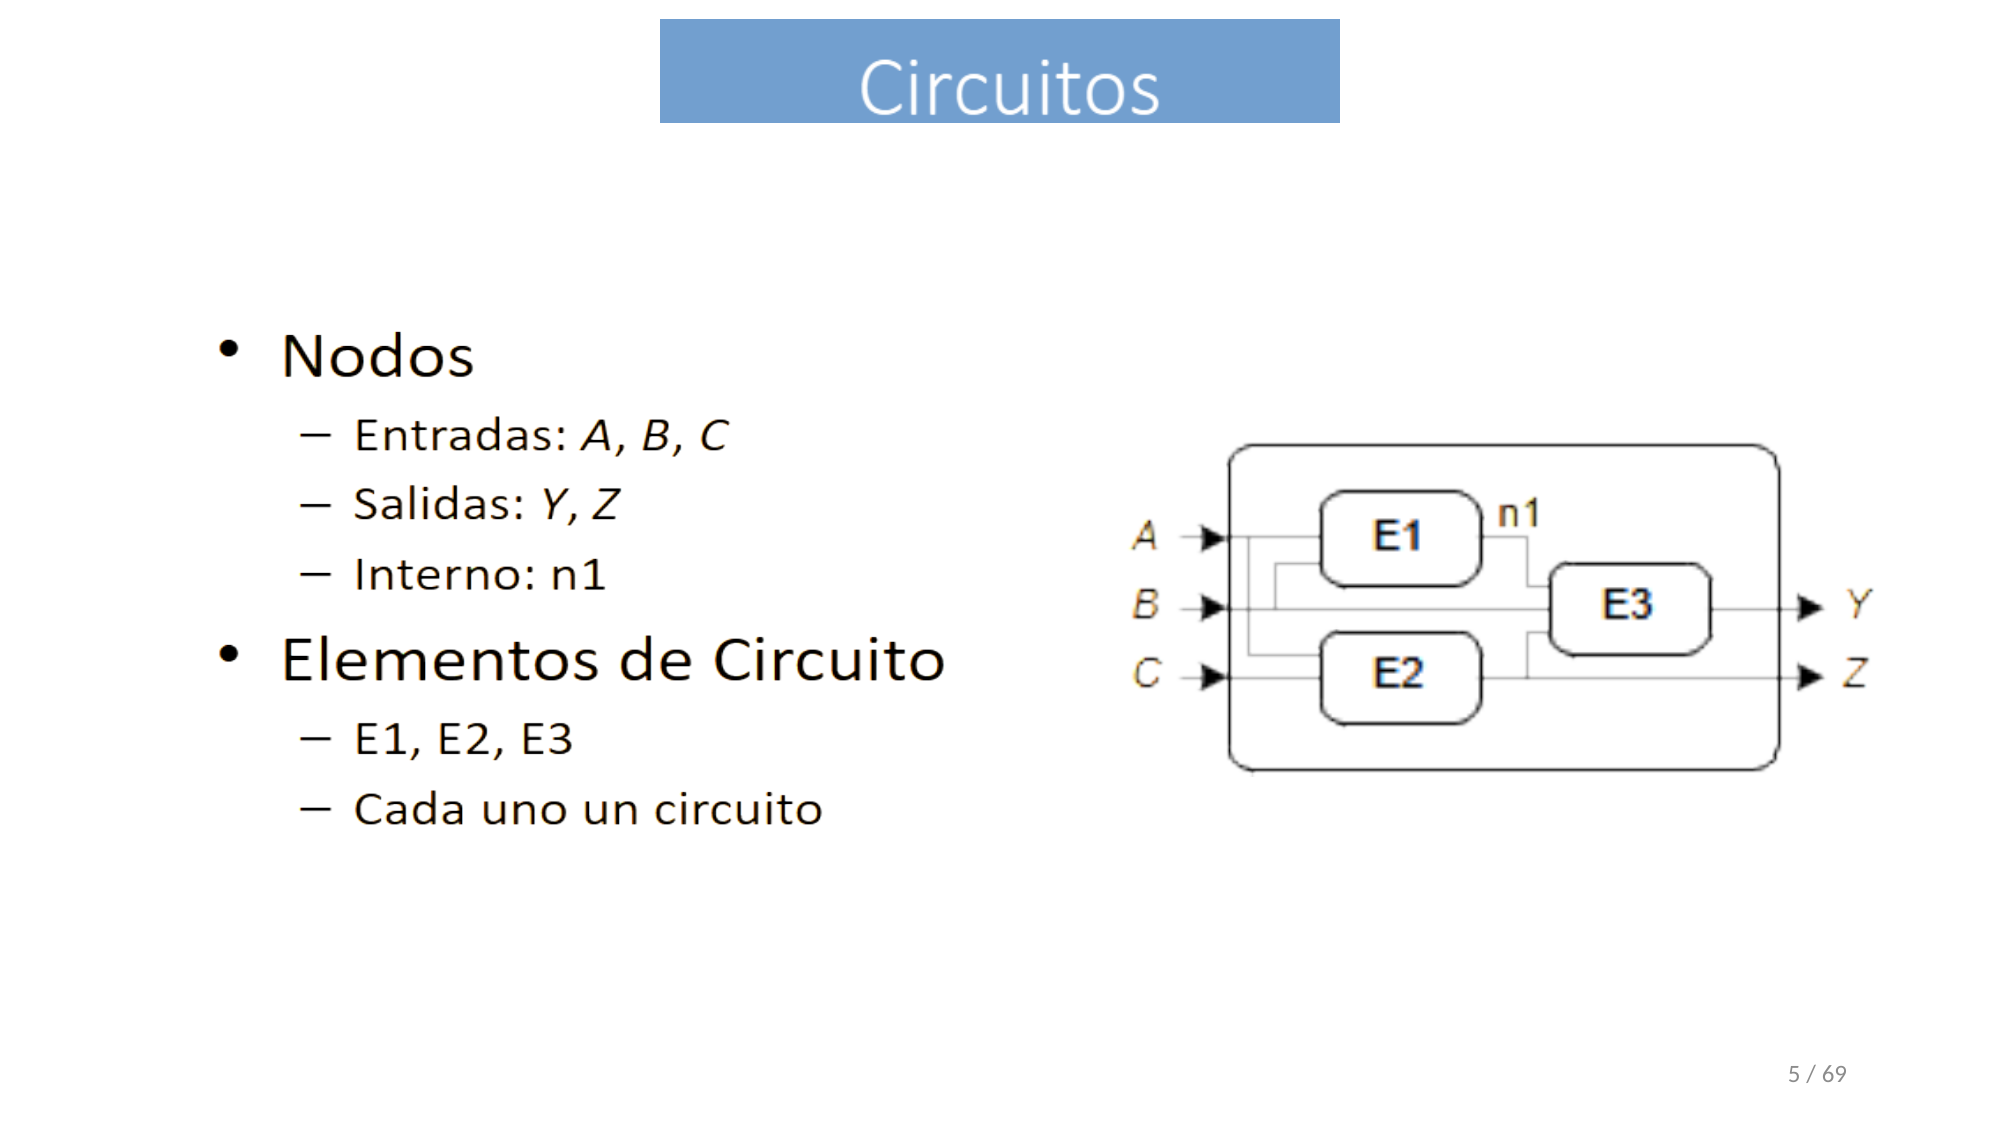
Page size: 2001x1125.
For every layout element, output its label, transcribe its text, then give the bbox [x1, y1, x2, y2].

picture [660, 19, 1340, 123]
picture [216, 310, 1902, 983]
slide_number ‹#› / 69 [1412, 1042, 1863, 1103]
